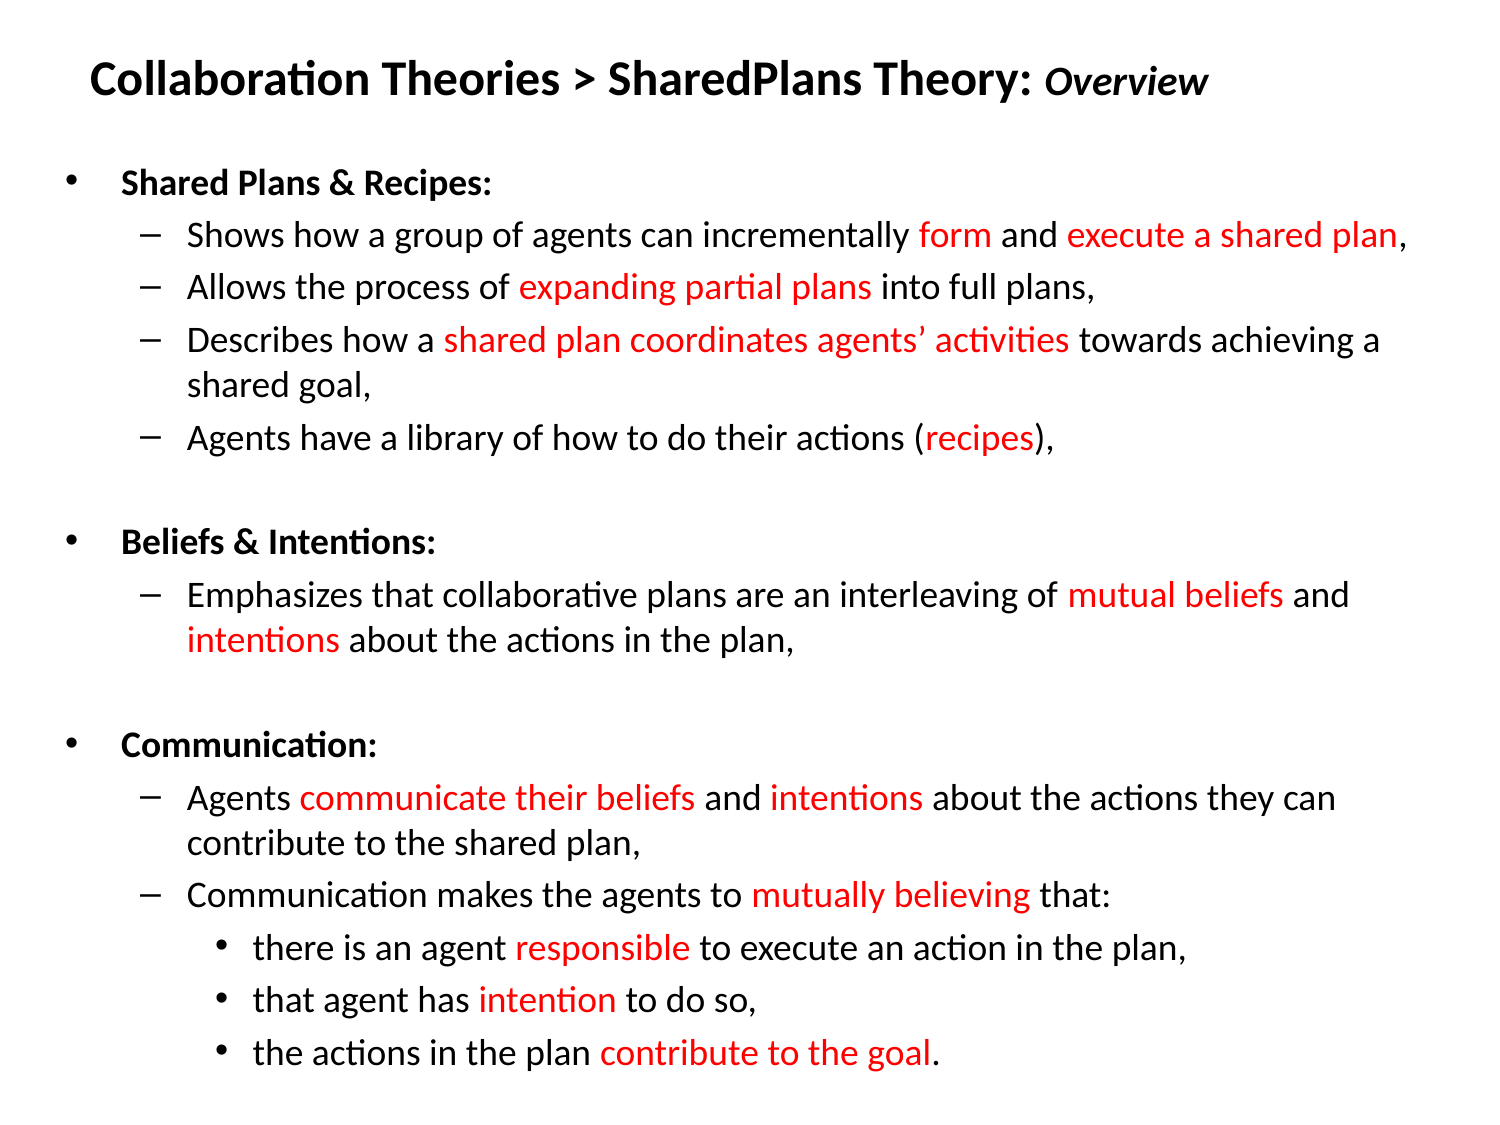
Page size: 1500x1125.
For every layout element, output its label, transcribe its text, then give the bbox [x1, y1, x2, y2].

text_box Shared Plans & Recipes: Shows how a group of agents can incrementally form and execute a shared plan, Allows the process of expanding partial plans into full plans, Describes how a shared plan coordinates agents’ activities towards achieving a shared goal, Agents have a library of how to do their actions (recipes), Beliefs & Intentions: Emphasizes that collaborative plans are an interleaving of mutual beliefs and intentions about the actions in the plan, Communication: Agents communicate their beliefs and intentions about the actions they can contribute to the shared plan, Communication makes the agents to mutually believing that: there is an agent responsible to execute an action in the plan, that agent has intention to do so, the actions in the plan contribute to the goal. [50, 149, 1450, 1125]
text_box Collaboration Theories > SharedPlans Theory: Overview [74, 0, 1425, 150]
